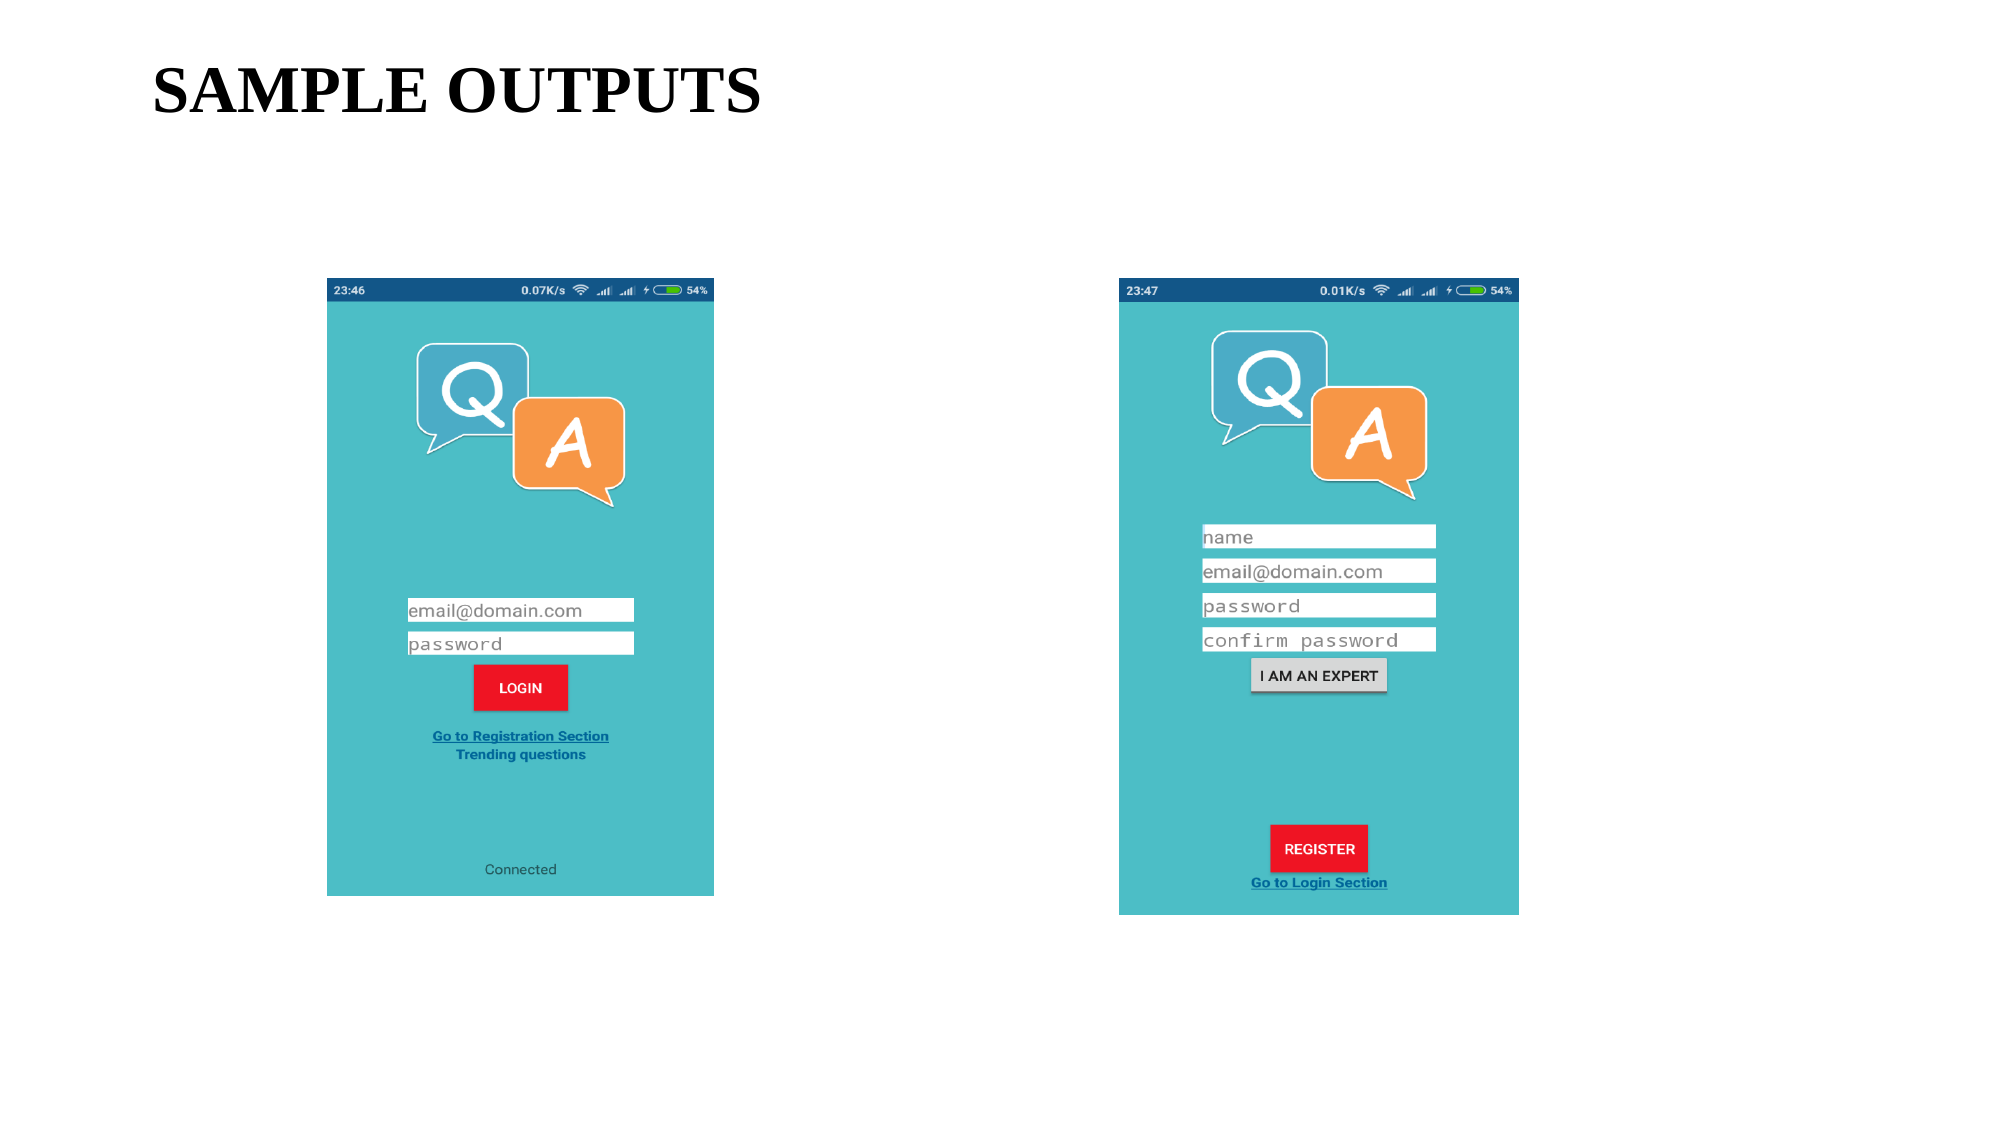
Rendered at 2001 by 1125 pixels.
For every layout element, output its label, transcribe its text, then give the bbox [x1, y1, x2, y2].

picture [1119, 278, 1519, 915]
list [327, 278, 714, 896]
title SAMPLE OUTPUTS [137, 59, 1863, 123]
